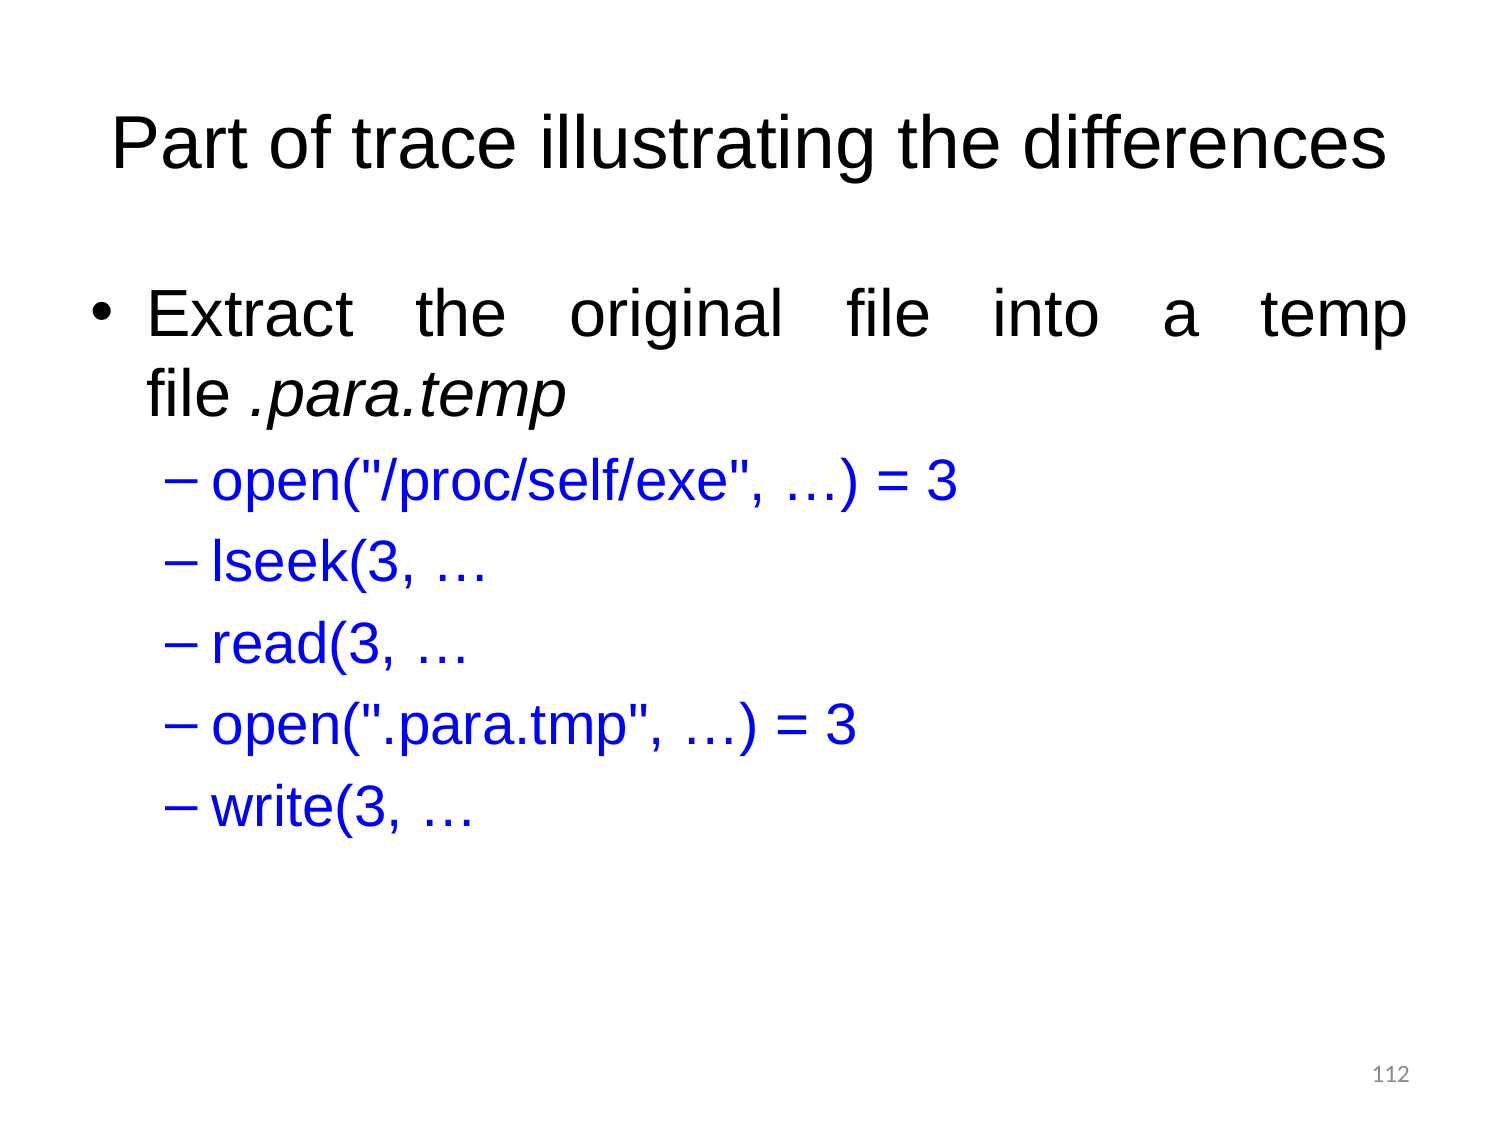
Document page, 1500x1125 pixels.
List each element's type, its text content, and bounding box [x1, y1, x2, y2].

slide_number 112 [1074, 1042, 1425, 1103]
list Extract the original file into a temp file .para.temp open("/proc/self/exe", …) = 3 lseek(3, … read(3, … open(".para.tmp", …) = 3 write(3, … [75, 262, 1425, 1025]
title Part of trace illustrating the differences [75, 45, 1425, 233]
